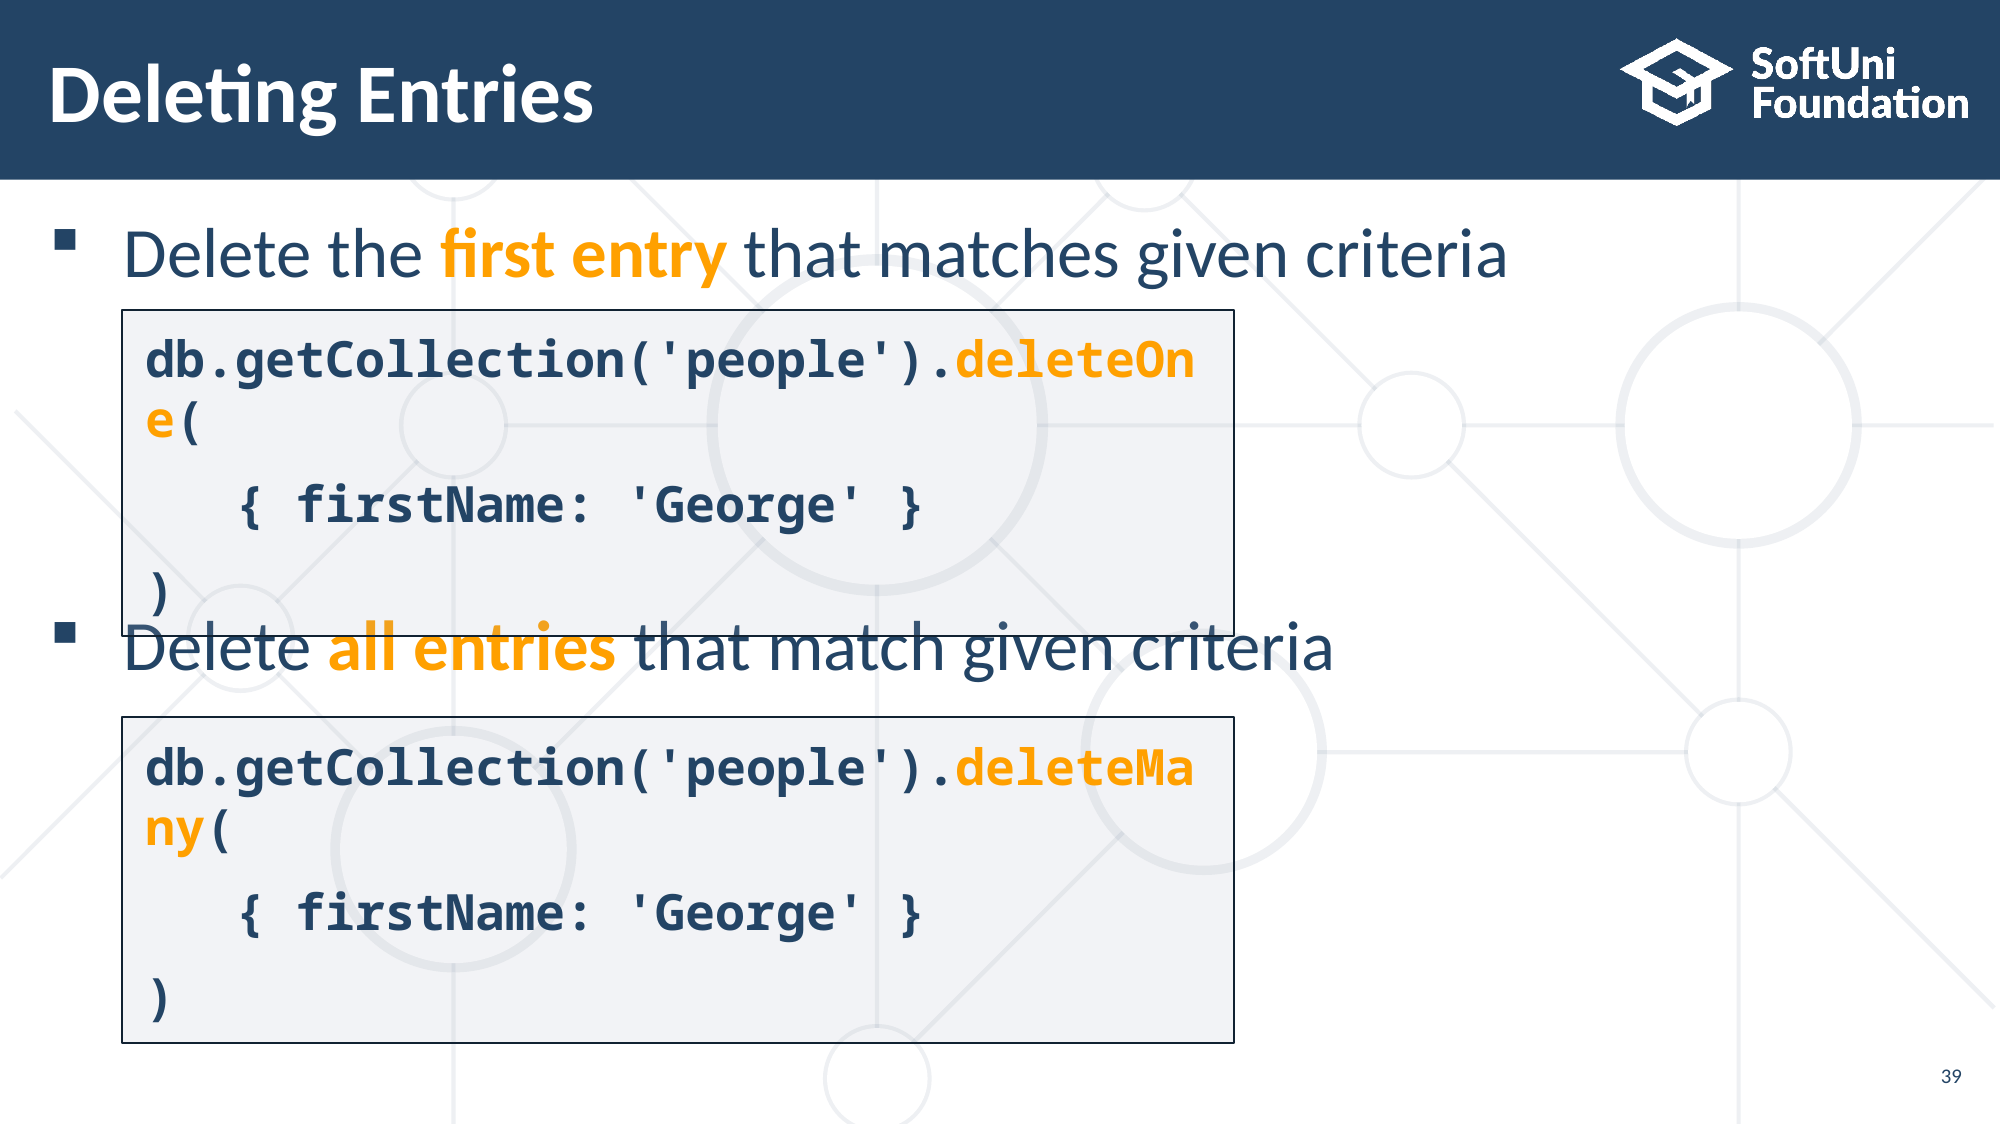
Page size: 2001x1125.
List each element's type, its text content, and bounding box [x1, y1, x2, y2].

title Deleting Entries [31, 16, 1591, 162]
slide_number 39 [1897, 1049, 1968, 1101]
picture [1619, 38, 1968, 126]
text_box db.getCollection('people').deleteMany( { firstName: 'George' } ) [122, 717, 1234, 1043]
text_box db.getCollection('people').deleteOne( { firstName: 'George' } ) [122, 310, 1234, 636]
list Delete the first entry that matches given criteria Delete all entries that match given criteria [31, 196, 1970, 1050]
